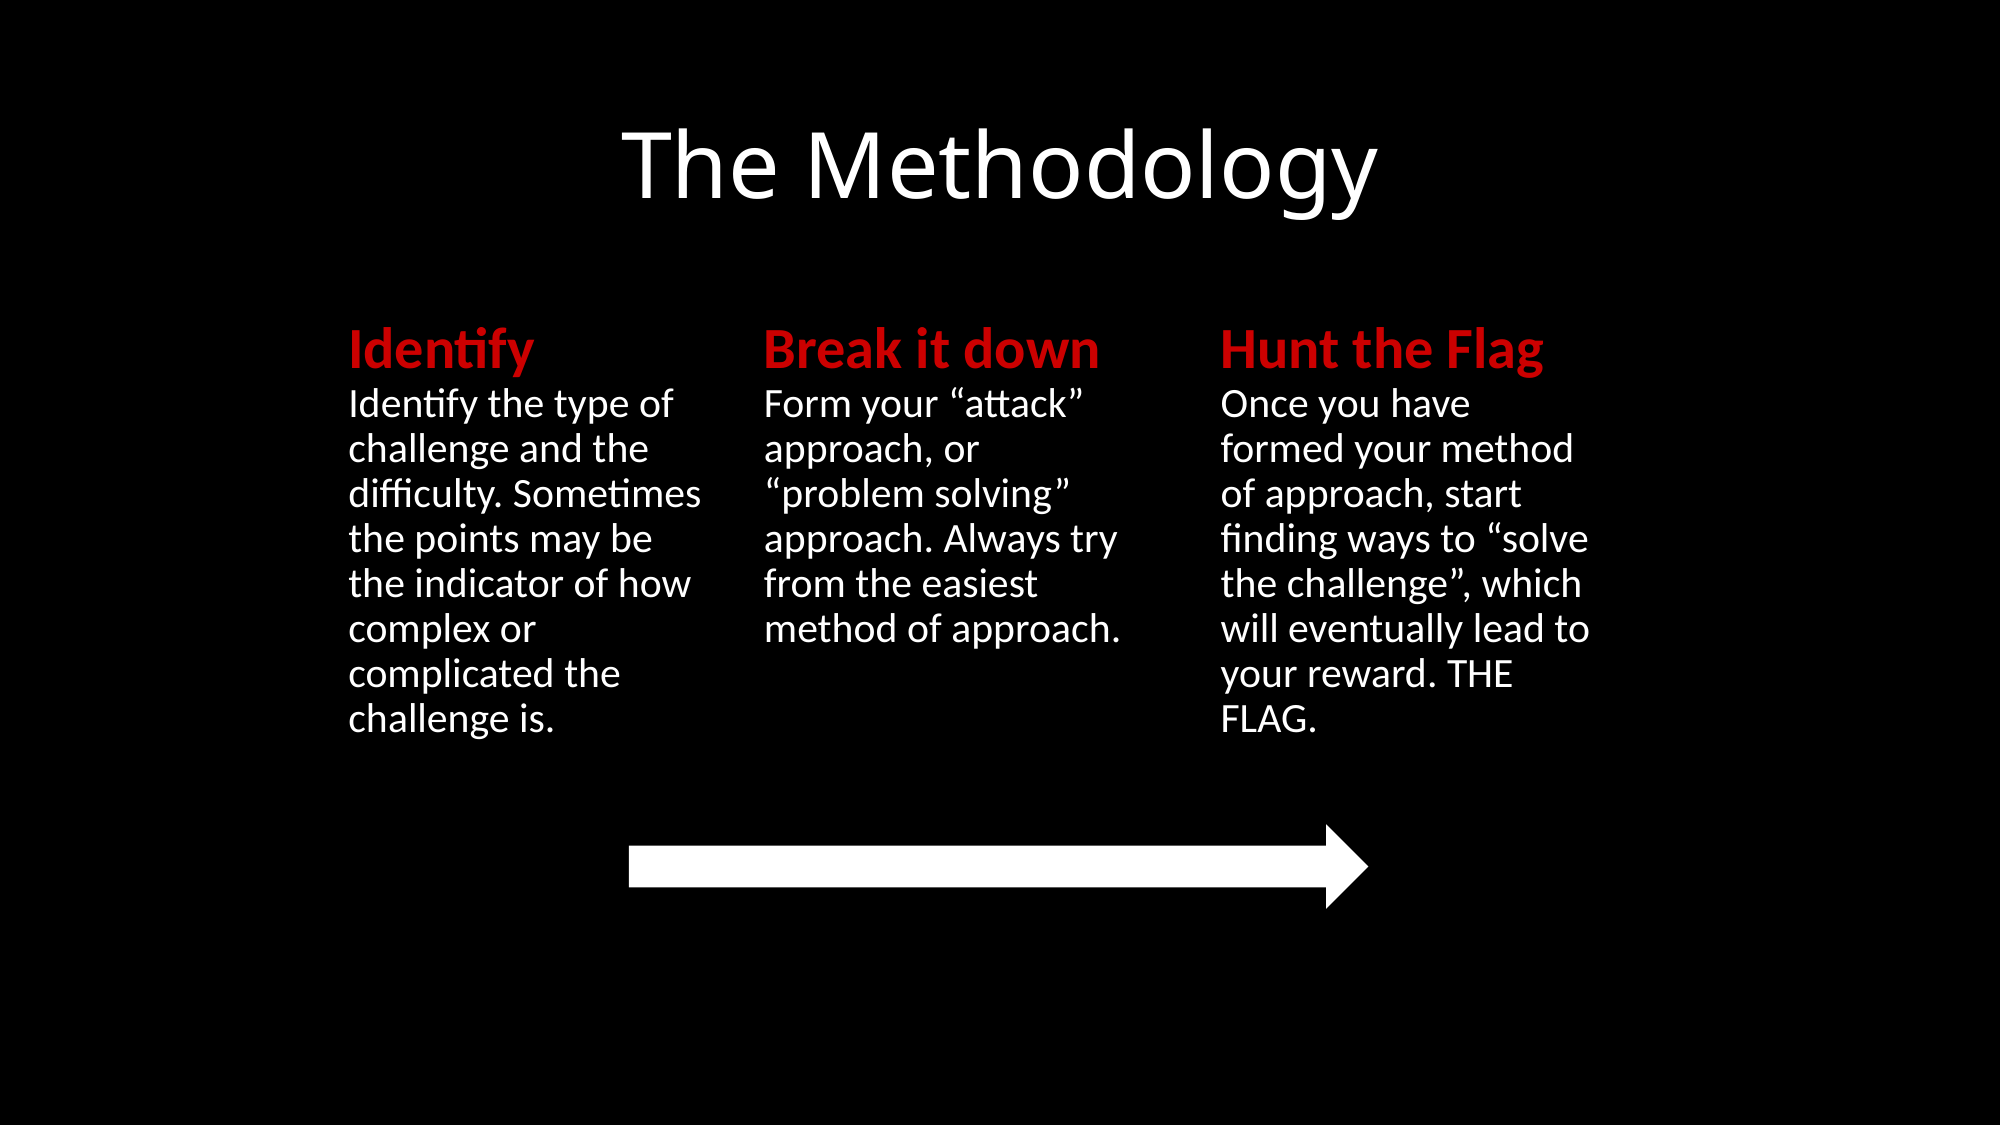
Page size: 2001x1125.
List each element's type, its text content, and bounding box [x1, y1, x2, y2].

text_box Identify Identify the type of challenge and the difficulty. Sometimes the points may be the indicator of how complex or complicated the challenge is. [333, 303, 726, 870]
text_box Hunt the Flag Once you have formed your method of approach, start finding ways to “solve the challenge”, which will eventually lead to your reward. THE FLAG. [1205, 303, 1610, 870]
text_box Break it down Form your “attack” approach, or “problem solving” approach. Always try from the easiest method of approach. [748, 303, 1154, 844]
title The Methodology [137, 59, 1863, 278]
text_box [628, 824, 1369, 909]
